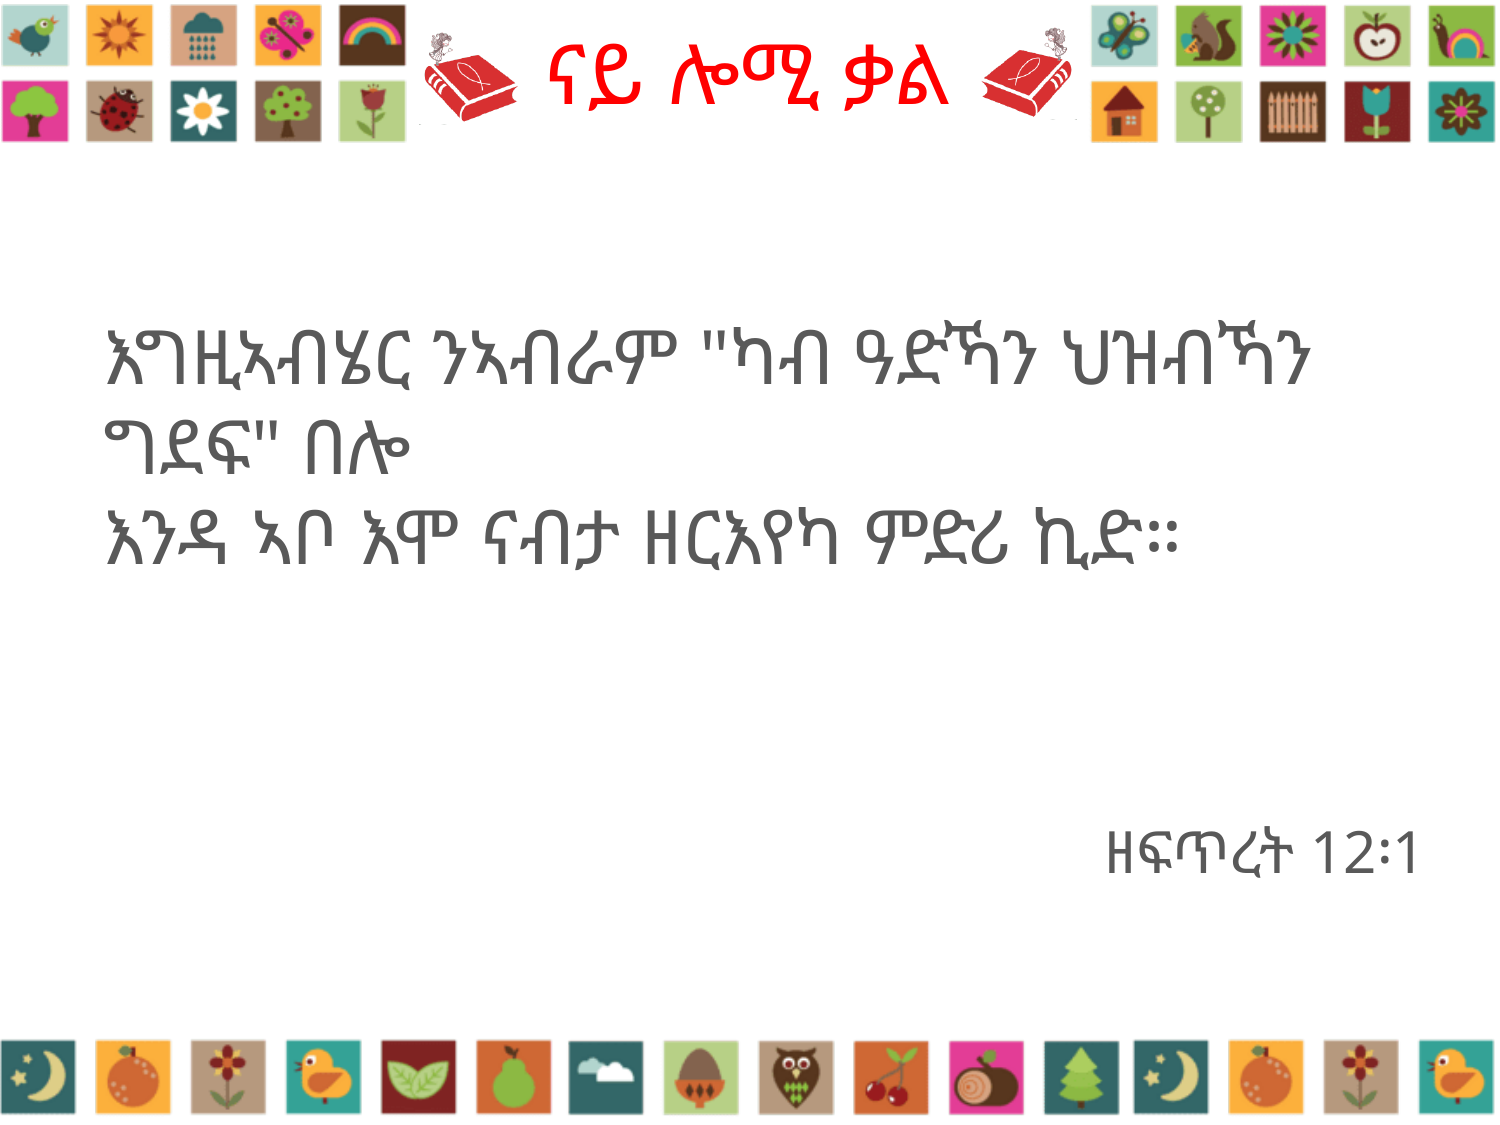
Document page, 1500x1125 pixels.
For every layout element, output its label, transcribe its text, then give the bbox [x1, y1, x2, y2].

text_box እግዚኣብሄር ንኣብራም "ካብ ዓድኻን ህዝብኻን ግደፍ" በሎ እንዳ ኣቦ እሞ ናብታ ዘርእየካ ምድሪ ኪድ። [88, 302, 1459, 588]
picture [0, 3, 550, 150]
text_box ናይ ሎሚ ቃል [425, 13, 1077, 129]
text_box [0, 1028, 1500, 1118]
text_box ዘፍጥረት 12፡1 [808, 807, 1441, 893]
picture [950, 3, 1500, 150]
